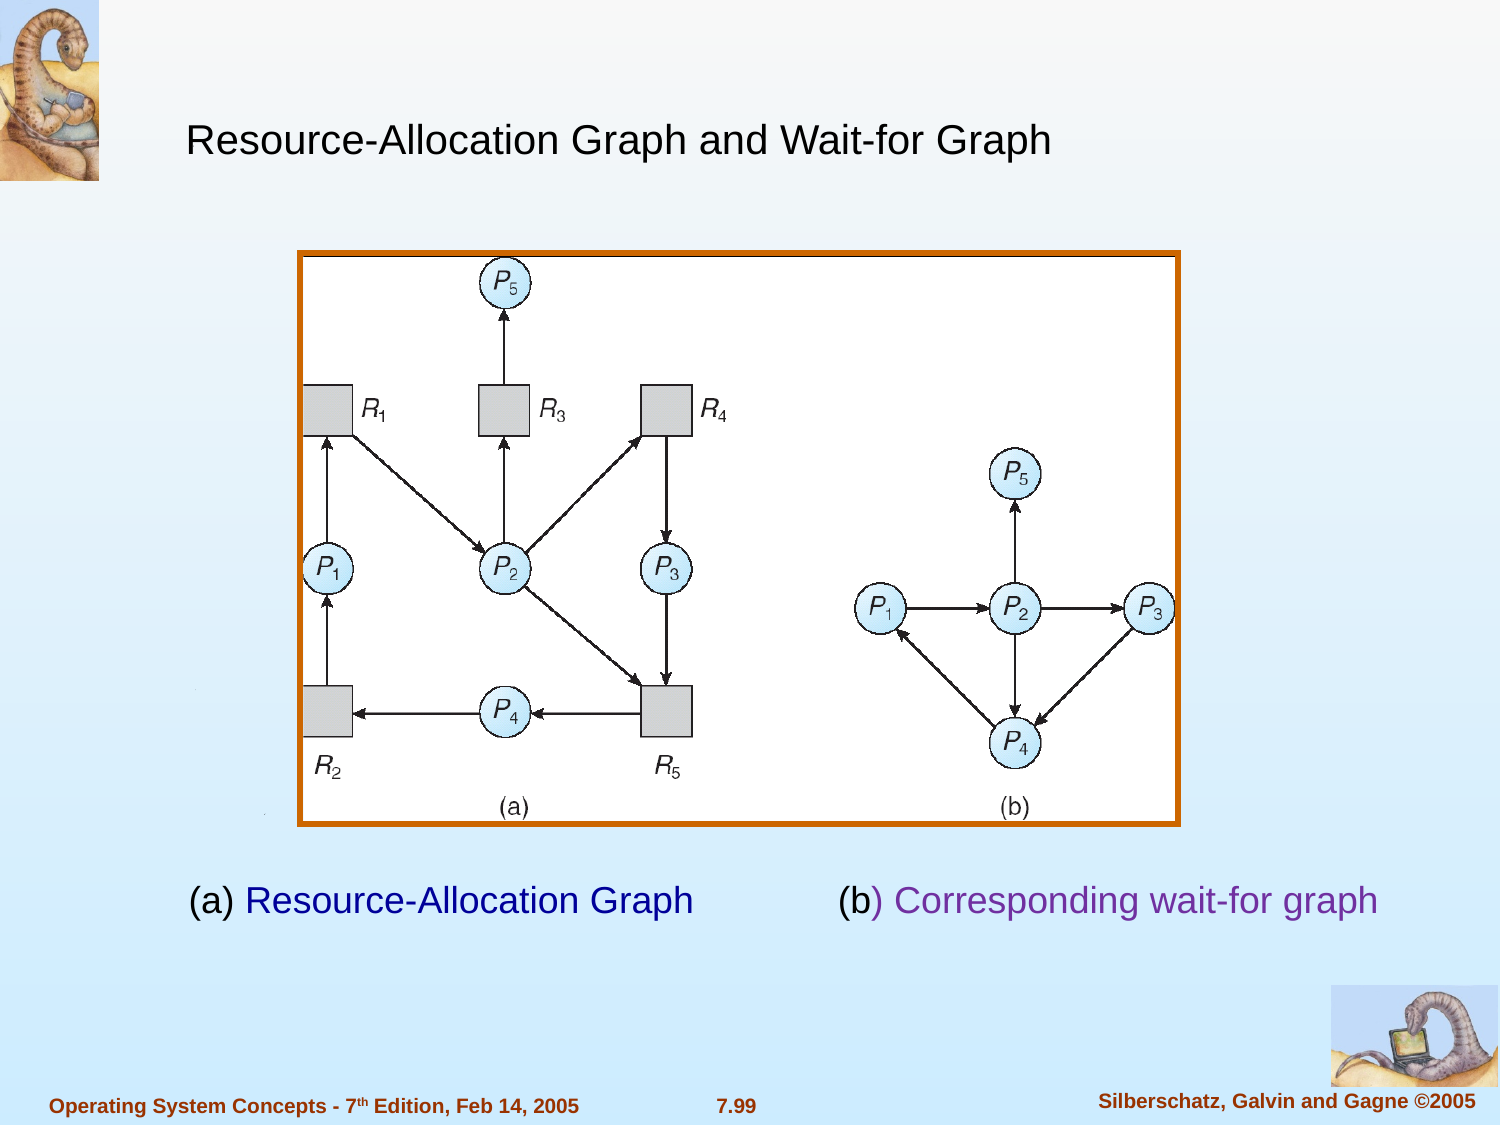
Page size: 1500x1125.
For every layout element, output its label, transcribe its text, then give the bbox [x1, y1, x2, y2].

title Resource-Allocation Graph and Wait-for Graph [170, 95, 1366, 171]
picture [1331, 985, 1498, 1087]
picture [0, 0, 99, 181]
text_box (a) Resource-Allocation Graph [173, 868, 709, 929]
text_box (b) Corresponding wait-for graph [812, 868, 1394, 929]
picture [303, 255, 1176, 822]
